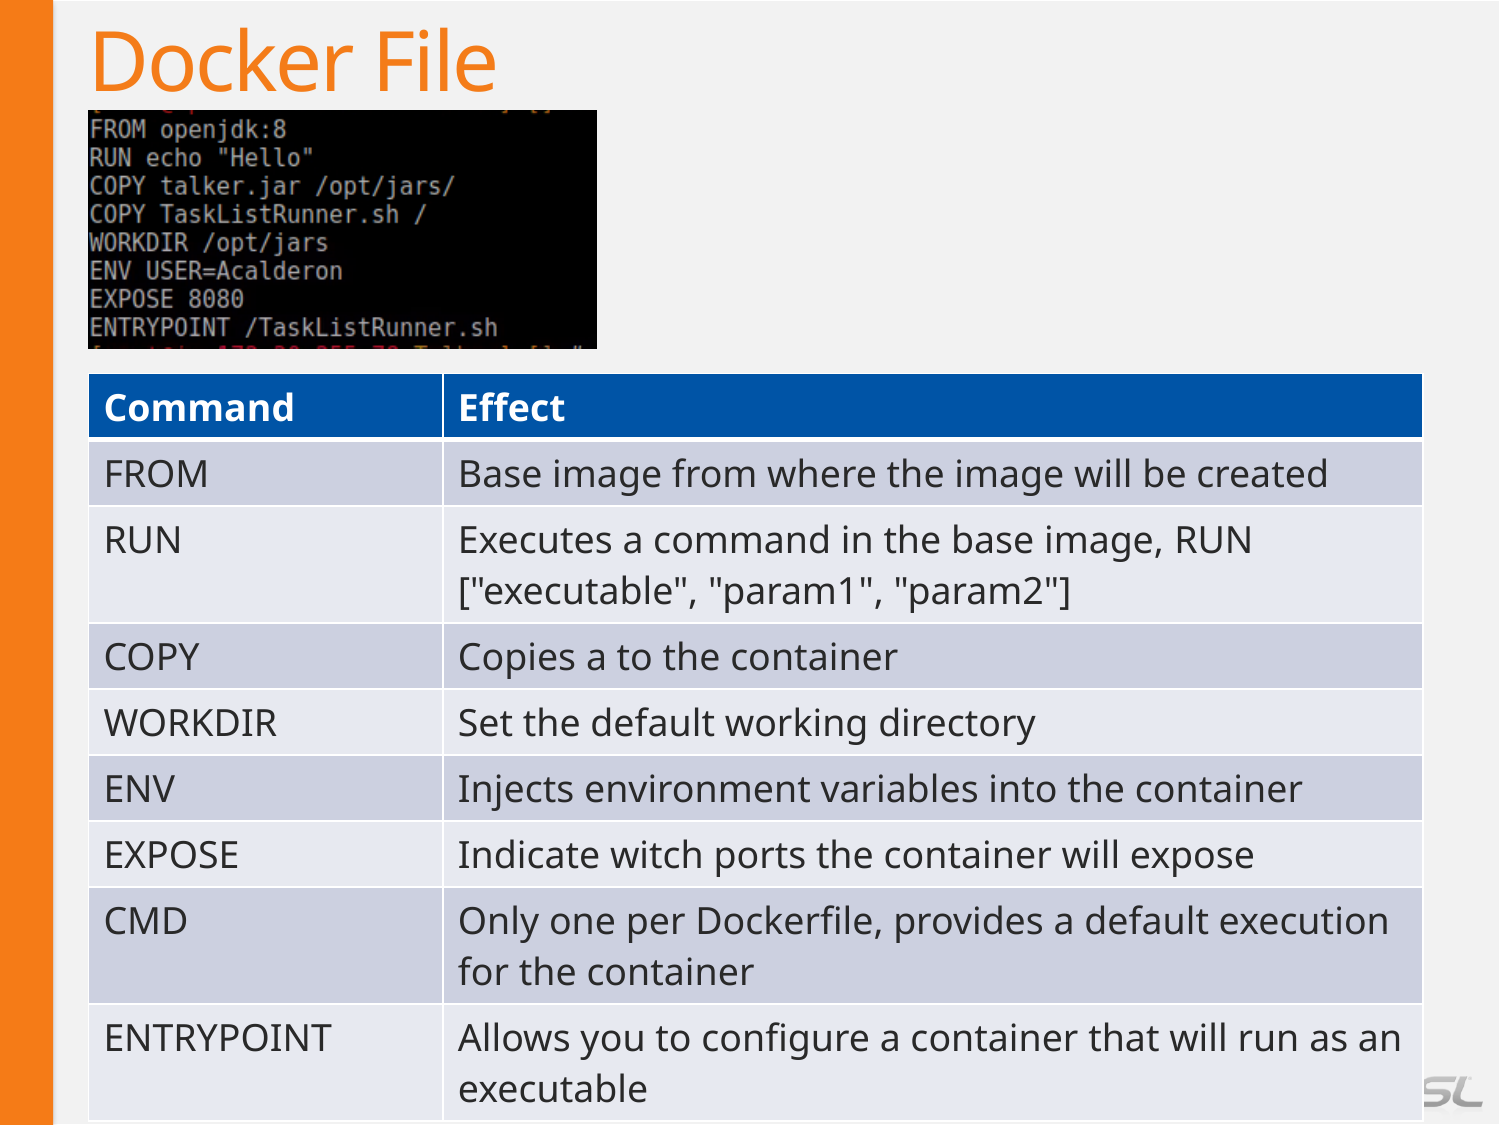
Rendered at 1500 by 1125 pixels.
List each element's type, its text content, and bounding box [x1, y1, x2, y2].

table_cell Indicate witch ports the container will expose [444, 822, 1422, 886]
table_cell RUN [89, 507, 442, 622]
table_cell Copies a to the container [444, 624, 1422, 688]
table_cell COPY [89, 624, 442, 688]
table_cell Allows you to configure a container that will run as an executable [444, 1005, 1422, 1120]
table_cell Set the default working directory [444, 690, 1422, 754]
table_header Command [89, 374, 442, 437]
table_cell FROM [89, 442, 442, 505]
title Docker File [88, 19, 1188, 110]
table_header Effect [444, 374, 1422, 437]
picture [88, 110, 597, 349]
table_cell WORKDIR [89, 690, 442, 754]
table_cell CMD [89, 888, 442, 1003]
table_cell ENV [89, 756, 442, 820]
table_cell ENTRYPOINT [89, 1005, 442, 1120]
table_cell Base image from where the image will be created [444, 442, 1422, 505]
table_cell EXPOSE [89, 822, 442, 886]
table_cell Only one per Dockerfile, provides a default execution for the container [444, 888, 1422, 1003]
table_cell Injects environment variables into the container [444, 756, 1422, 820]
table_cell Executes a command in the base image, RUN ["executable", "param1", "param2"] [444, 507, 1422, 622]
